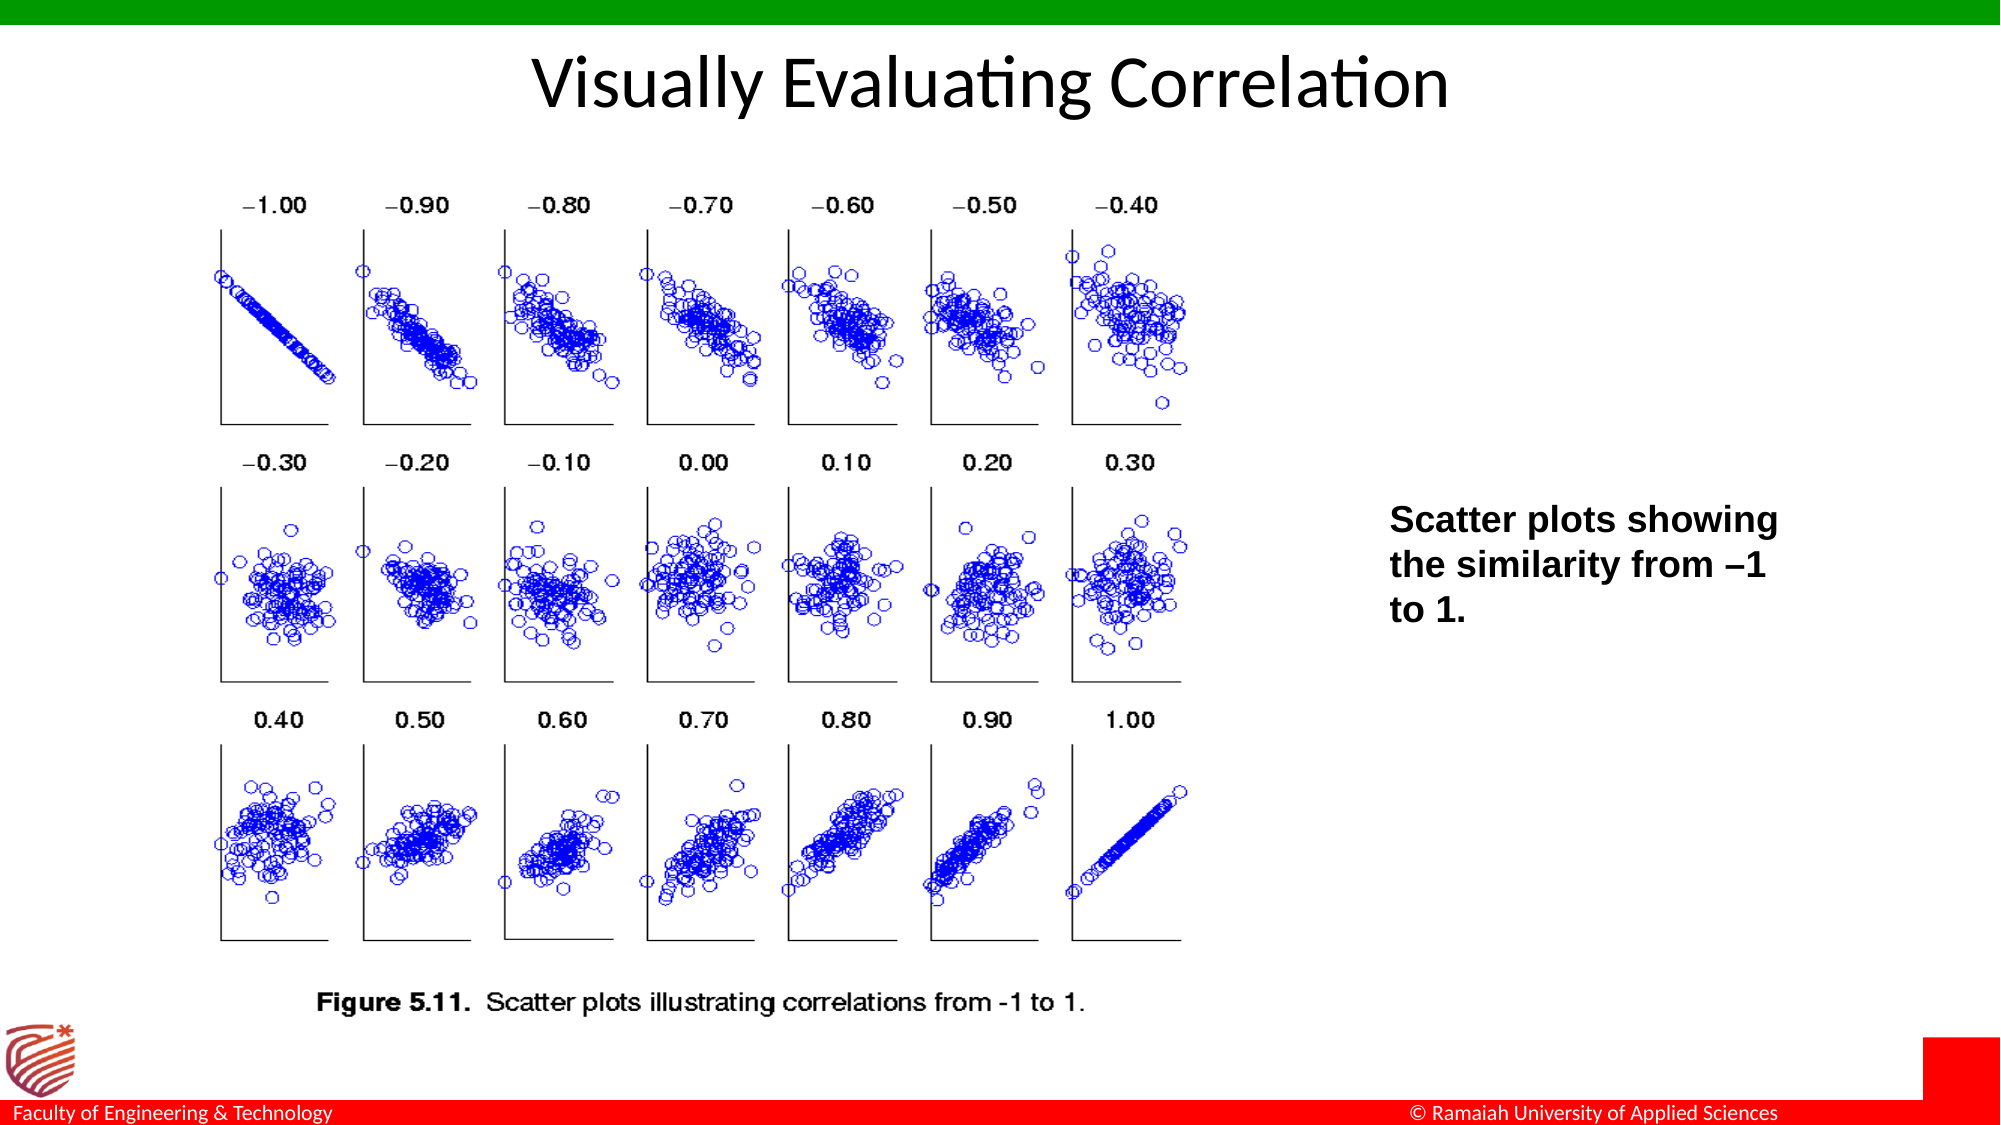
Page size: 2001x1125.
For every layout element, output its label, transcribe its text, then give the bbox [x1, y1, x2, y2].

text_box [99, 162, 1288, 1046]
text_box Scatter plots showing the similarity from –1 to 1. [1374, 487, 1824, 638]
title Visually Evaluating Correlation [312, 24, 1671, 116]
picture [0, 1013, 84, 1100]
